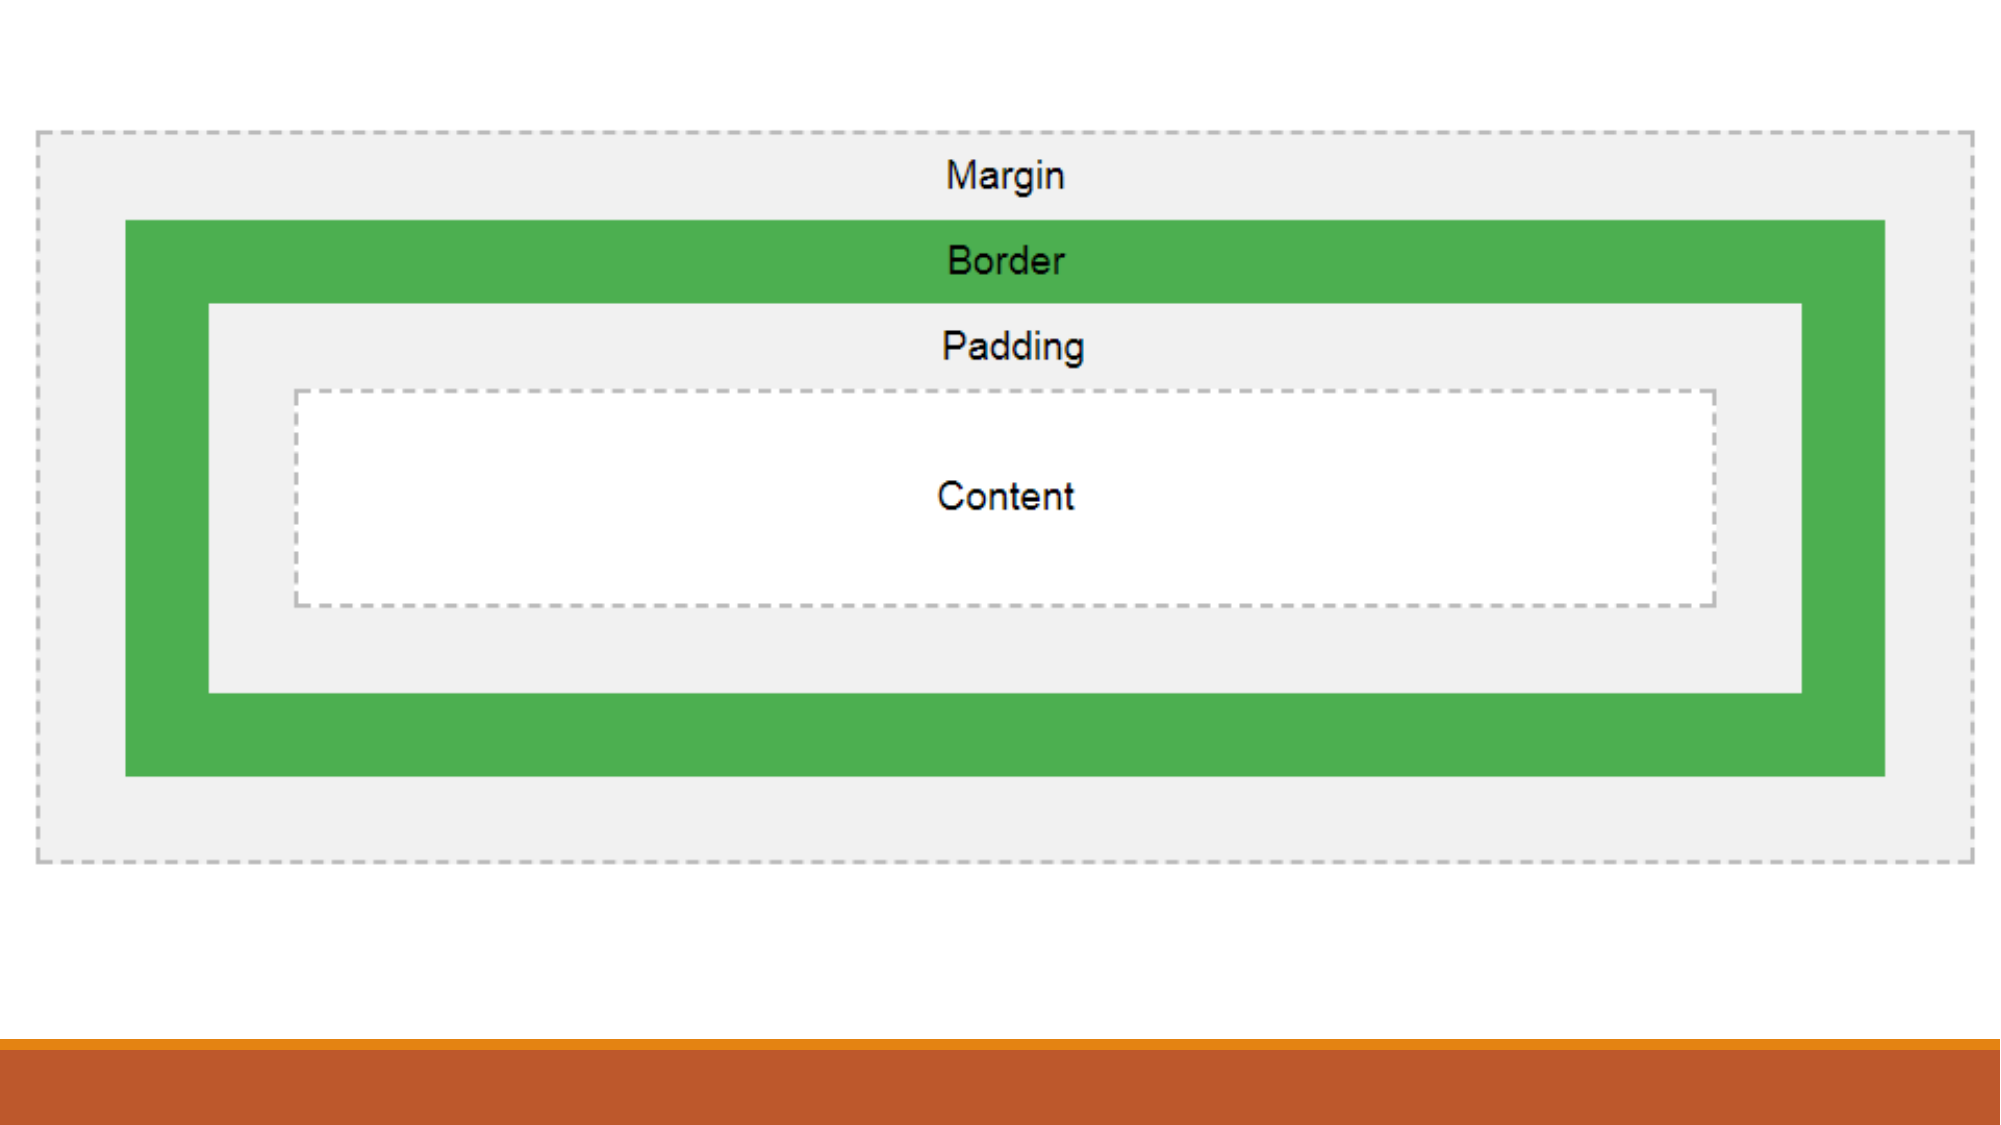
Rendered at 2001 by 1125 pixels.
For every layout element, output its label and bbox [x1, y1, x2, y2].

list [24, 108, 1996, 896]
